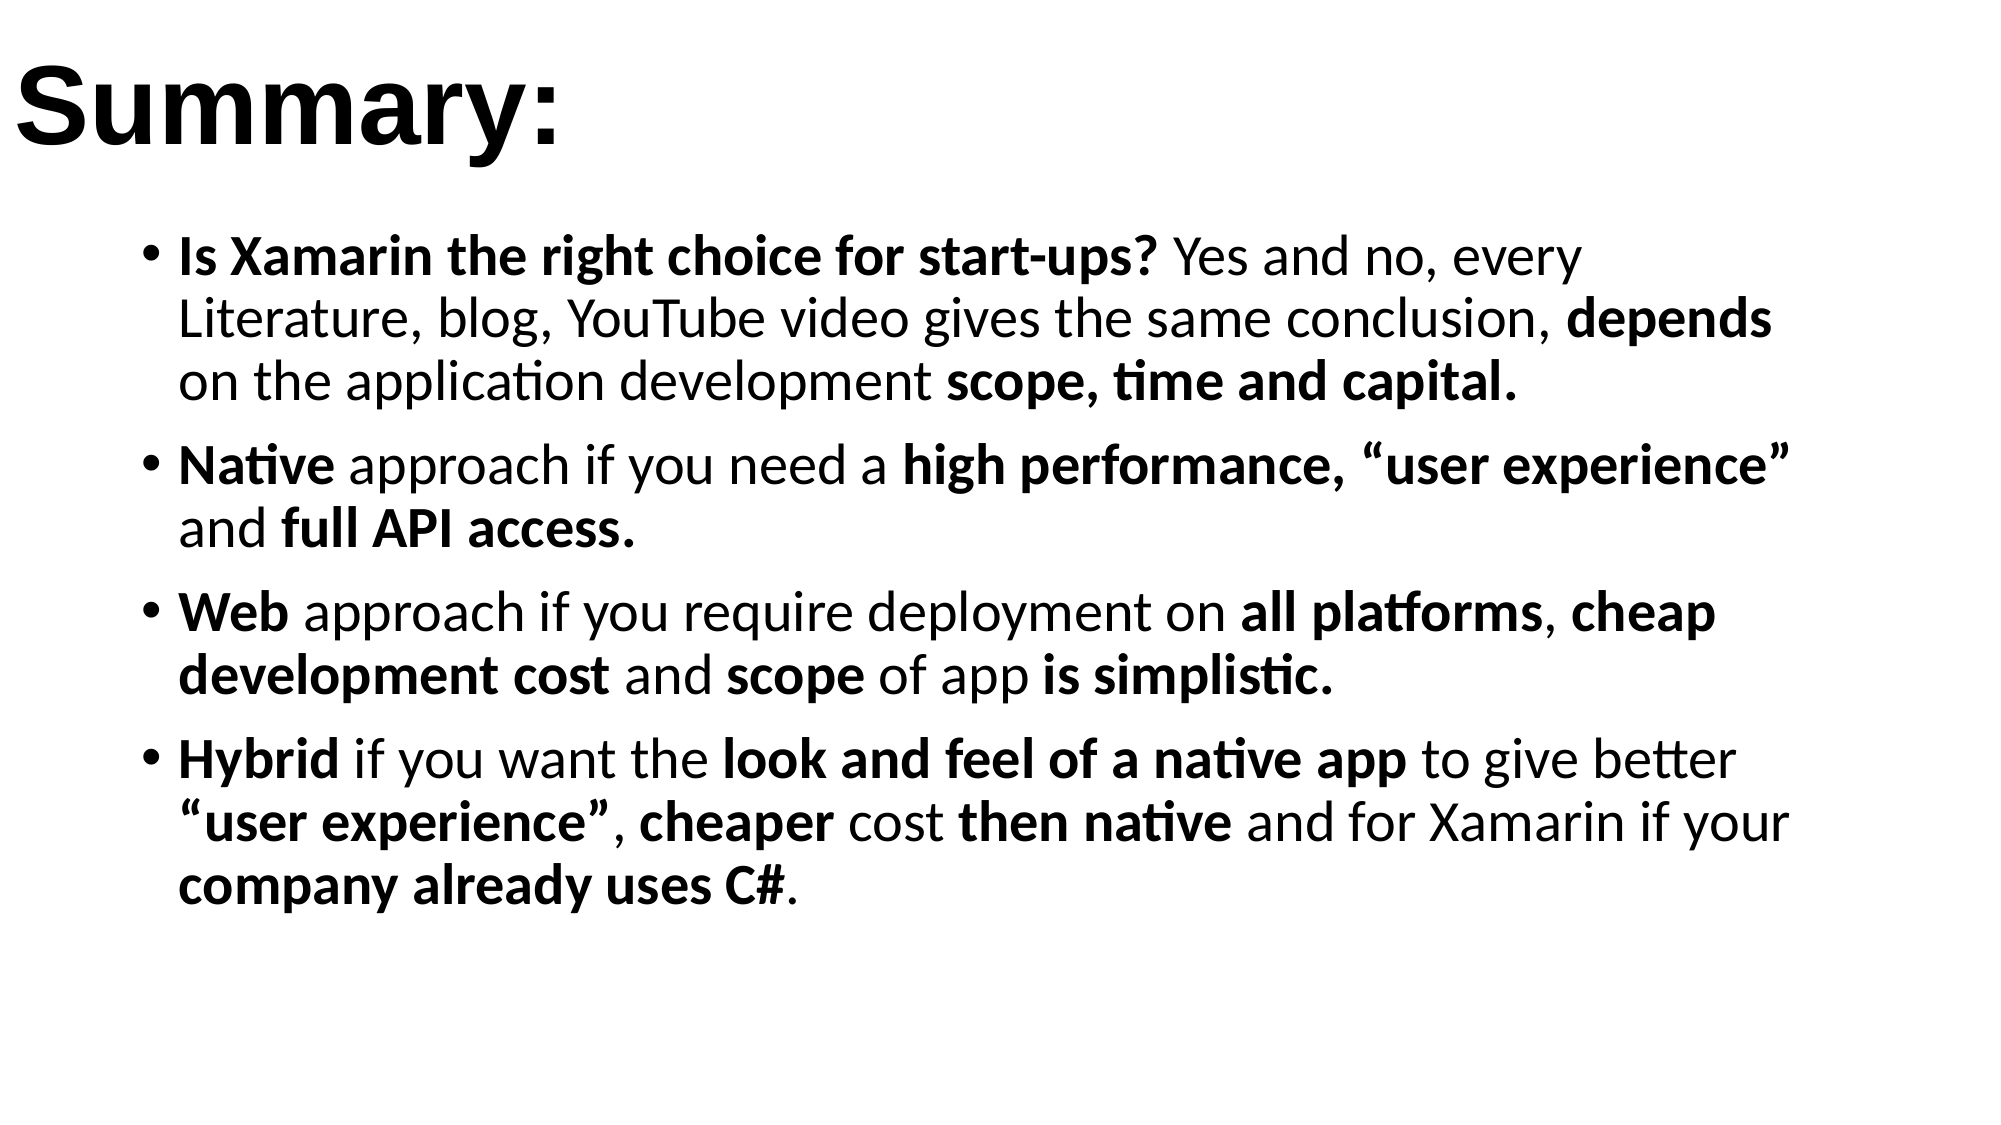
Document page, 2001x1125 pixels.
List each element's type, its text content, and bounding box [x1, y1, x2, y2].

text_box Is Xamarin the right choice for start-ups? Yes and no, every Literature, blog, YouTube video gives the same conclusion, depends on the application development scope, time and capital. Native approach if you need a high performance, “user experience” and full API access. Web approach if you require deployment on all platforms, cheap development cost and scope of app is simplistic. Hybrid if you want the look and feel of a native app to give better “user experience”, cheaper cost then native and for Xamarin if your company already uses C#. [126, 217, 1852, 1097]
text_box Summary: [0, 0, 1725, 218]
